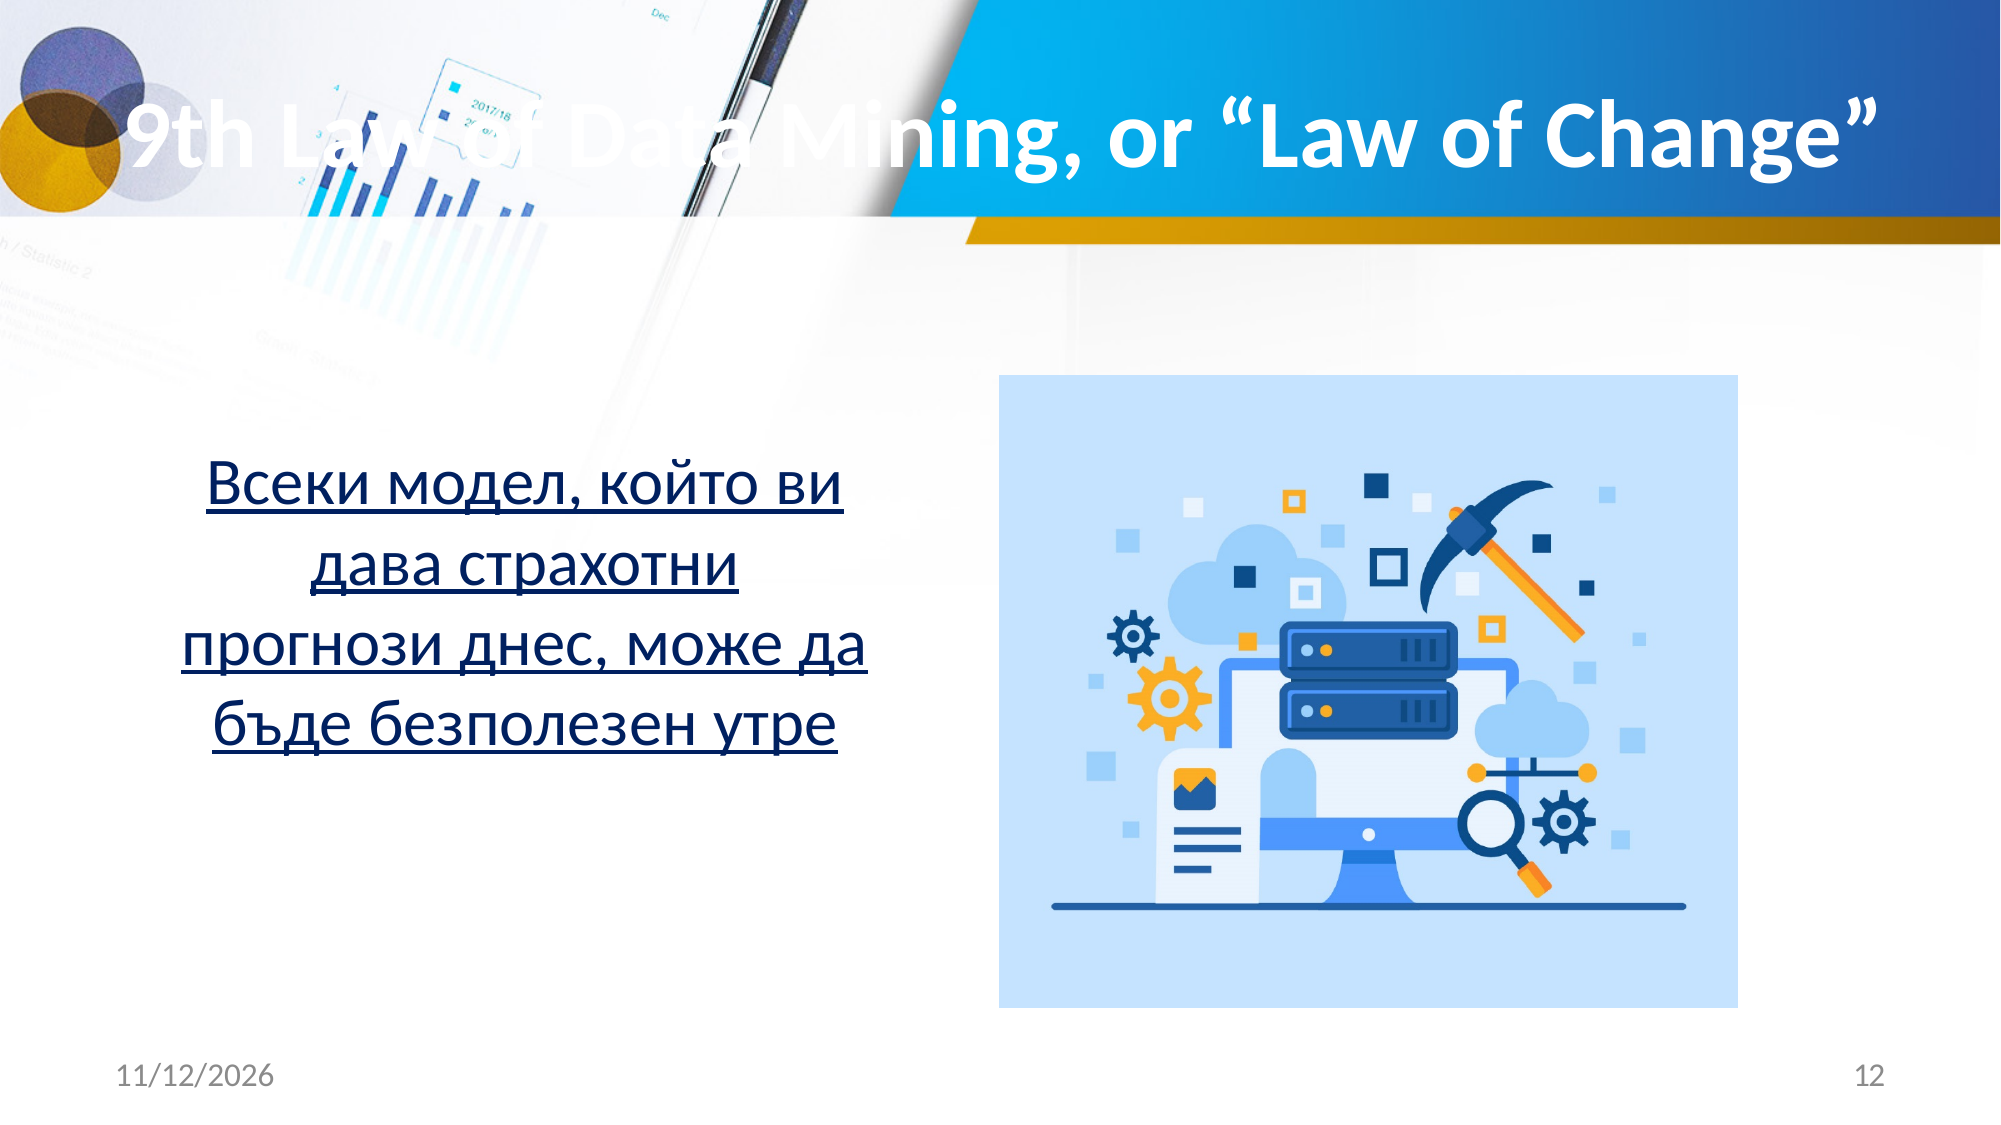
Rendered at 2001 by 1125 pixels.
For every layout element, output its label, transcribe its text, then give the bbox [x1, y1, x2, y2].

picture [0, 0, 2001, 1125]
list Всеки модел, който ви дава страхотни прогнози днес, може да бъде безполезен утре [162, 430, 888, 1030]
title 9th Law of Data Mining, or “Law of Change” [98, 61, 1902, 196]
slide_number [99, 1042, 567, 1103]
slide_number 12 [1433, 1042, 1900, 1103]
